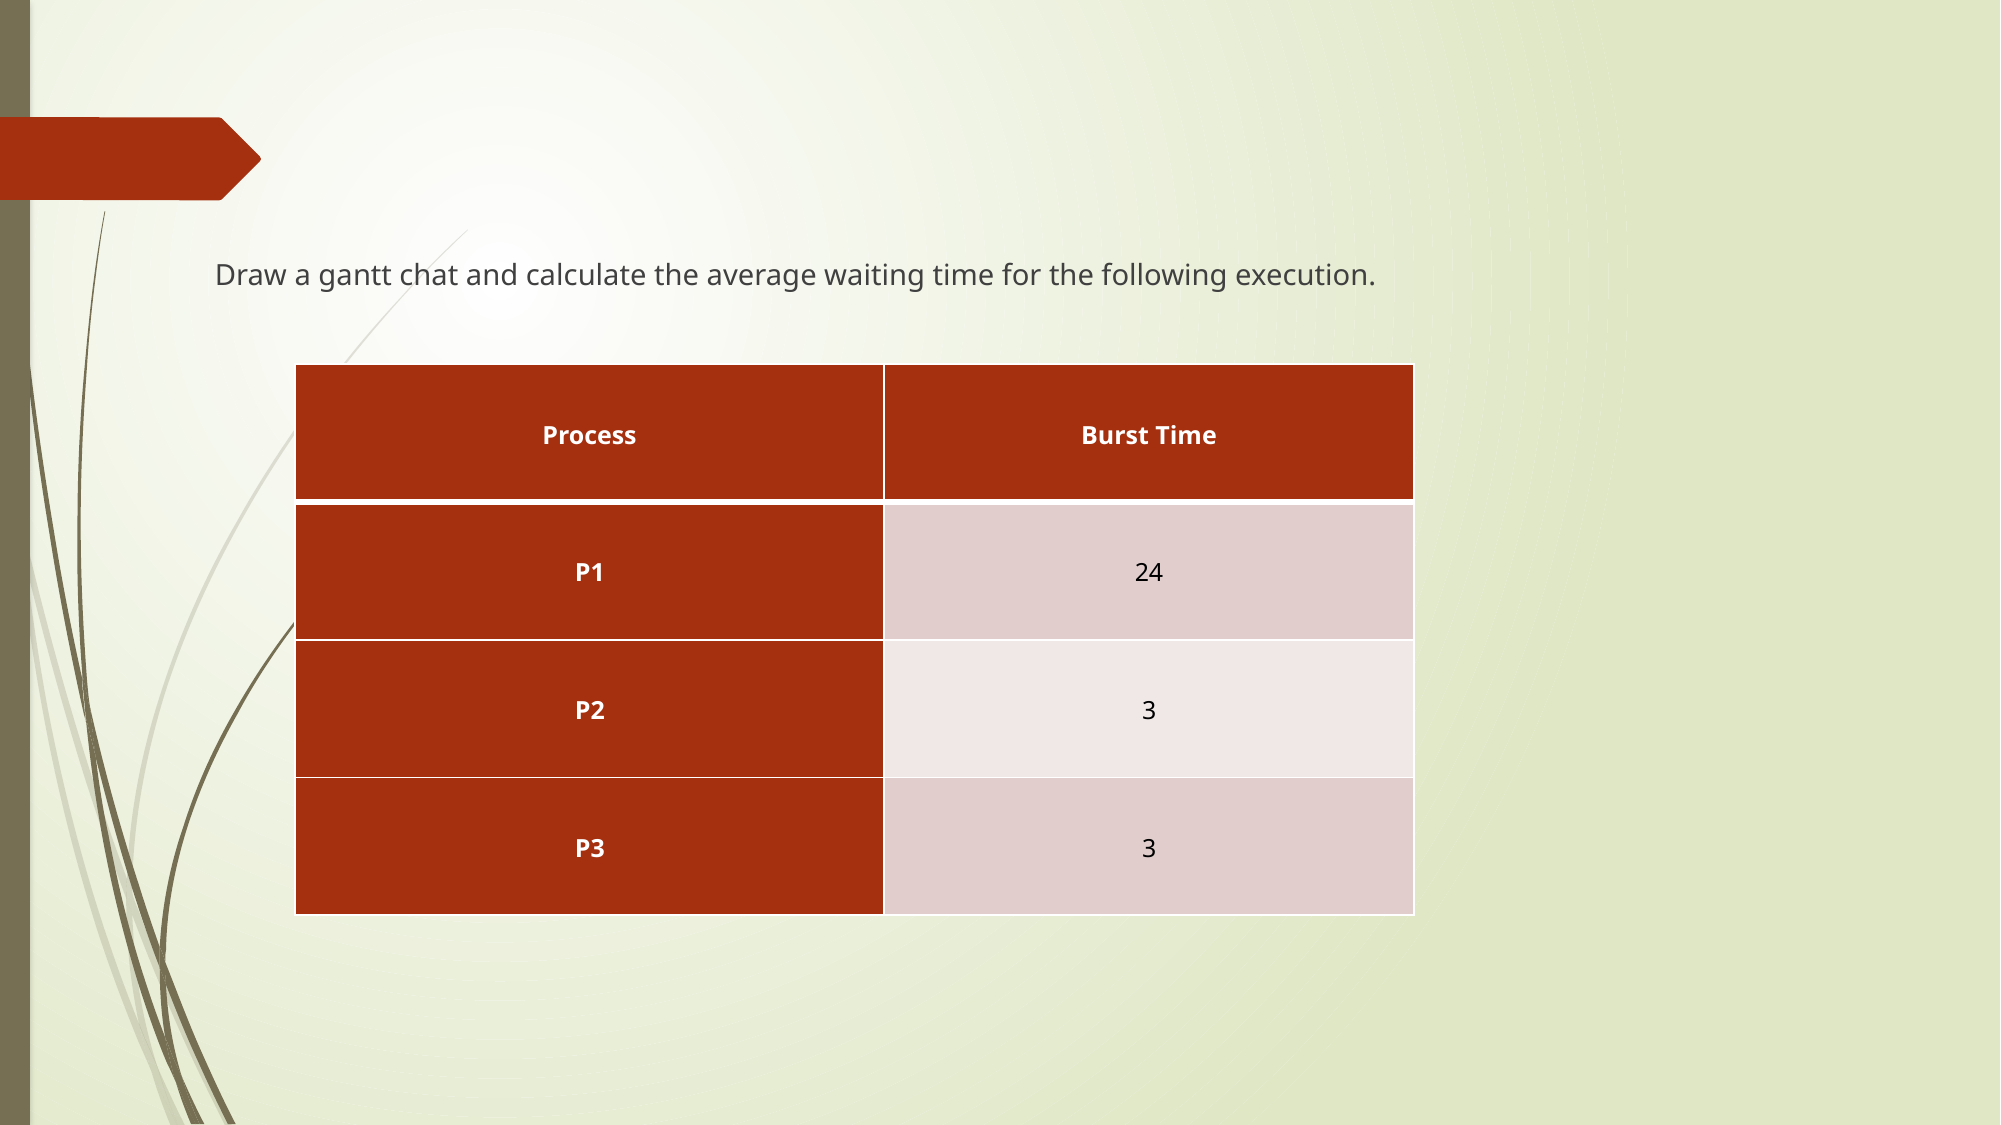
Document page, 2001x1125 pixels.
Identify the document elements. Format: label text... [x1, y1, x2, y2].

table_cell P1 [296, 505, 883, 639]
table_cell 3 [885, 641, 1413, 777]
table_header Burst Time [885, 365, 1413, 499]
table_cell P3 [296, 778, 883, 914]
table_cell P2 [296, 641, 883, 777]
table_cell 24 [885, 505, 1413, 639]
table_header Process [296, 365, 883, 499]
table_cell 3 [885, 778, 1413, 914]
list Draw a gantt chat and calculate the average waiting time for the following execution. [199, 248, 1891, 1084]
